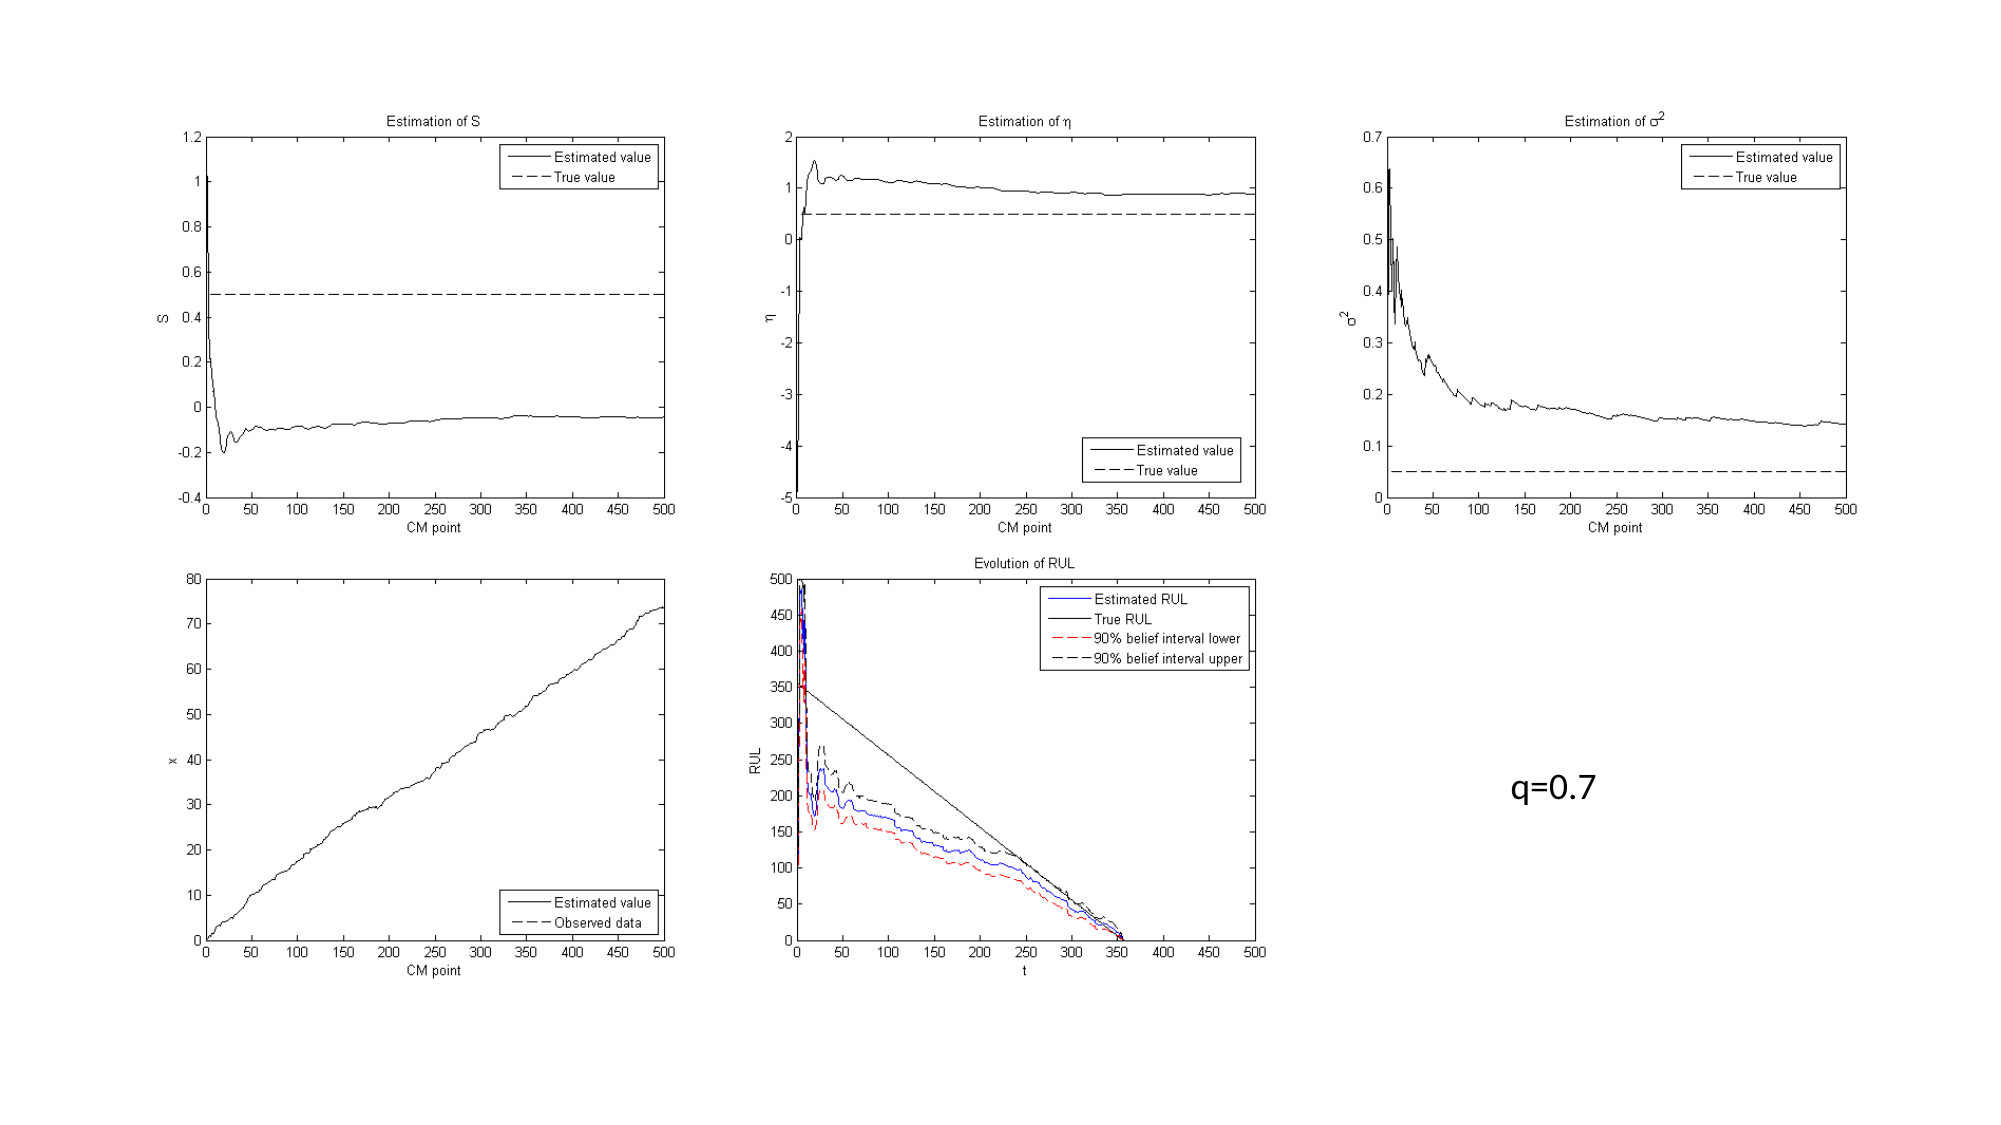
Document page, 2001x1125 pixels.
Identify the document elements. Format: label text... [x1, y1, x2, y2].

text_box q=0.7 [1495, 754, 1612, 815]
picture [129, 103, 1902, 989]
